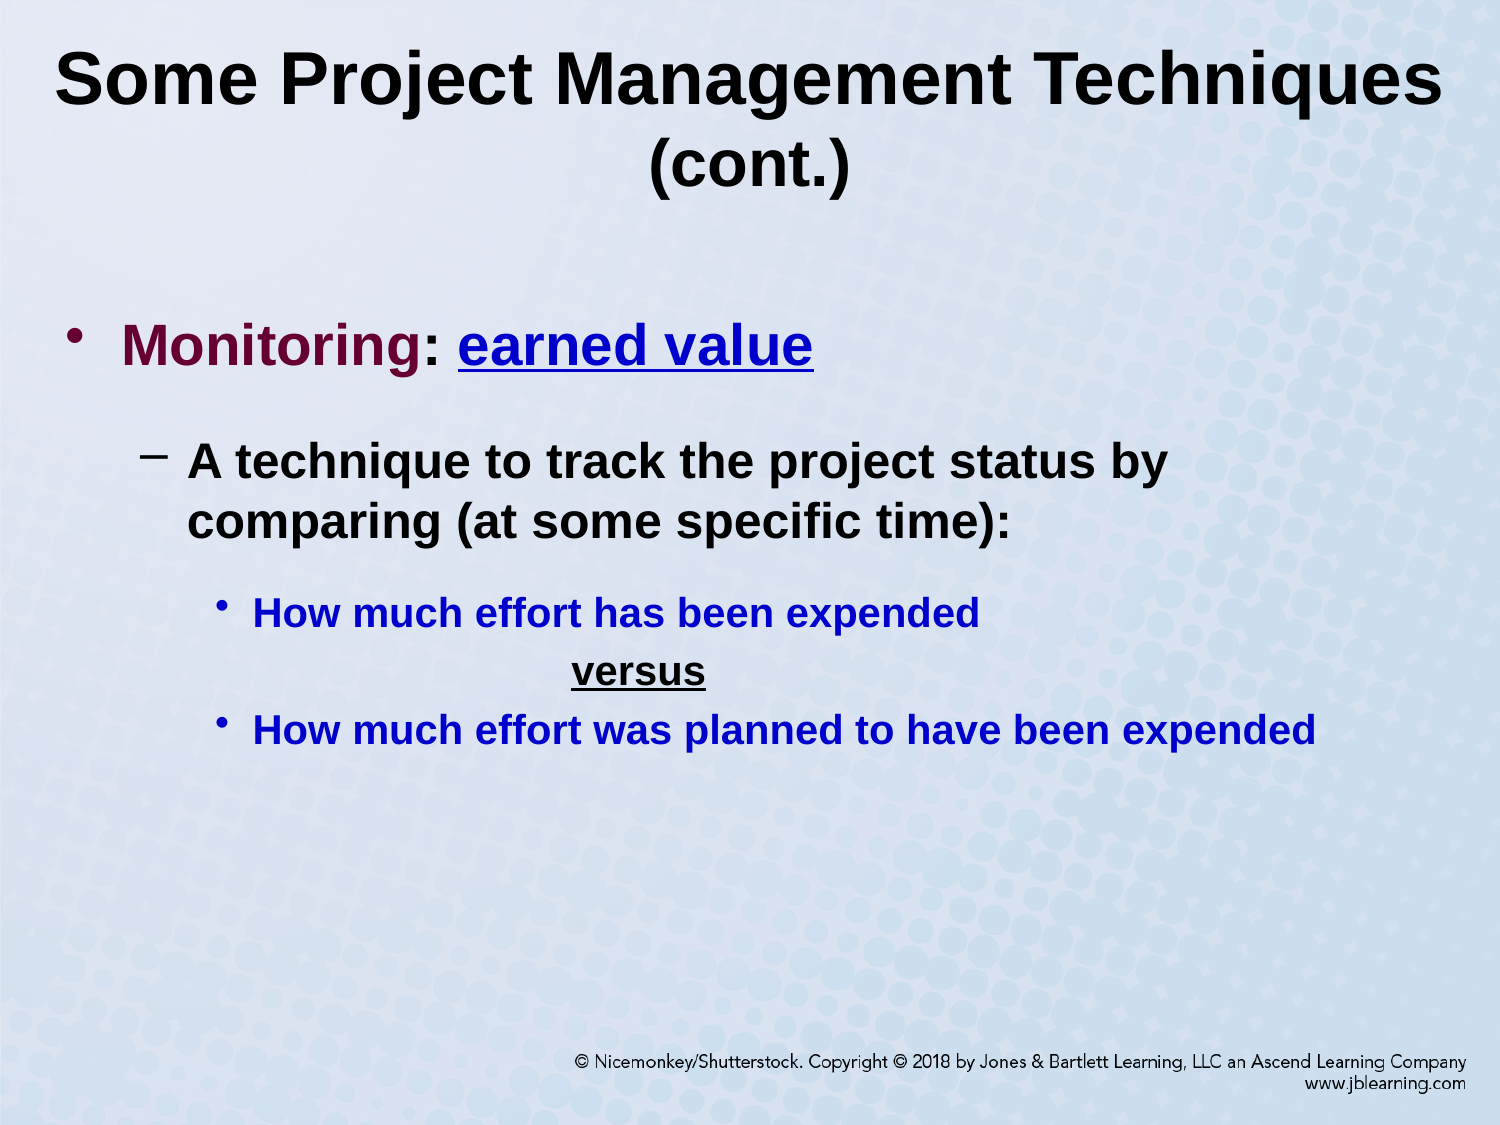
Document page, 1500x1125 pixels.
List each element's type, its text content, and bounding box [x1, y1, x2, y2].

list Monitoring: earned value A technique to track the project status by comparing (at some specific time): How much effort has been expended versus How much effort was planned to have been expended [50, 299, 1450, 913]
picture [0, 0, 1500, 1125]
title Some Project Management Techniques (cont.) [24, 24, 1475, 205]
